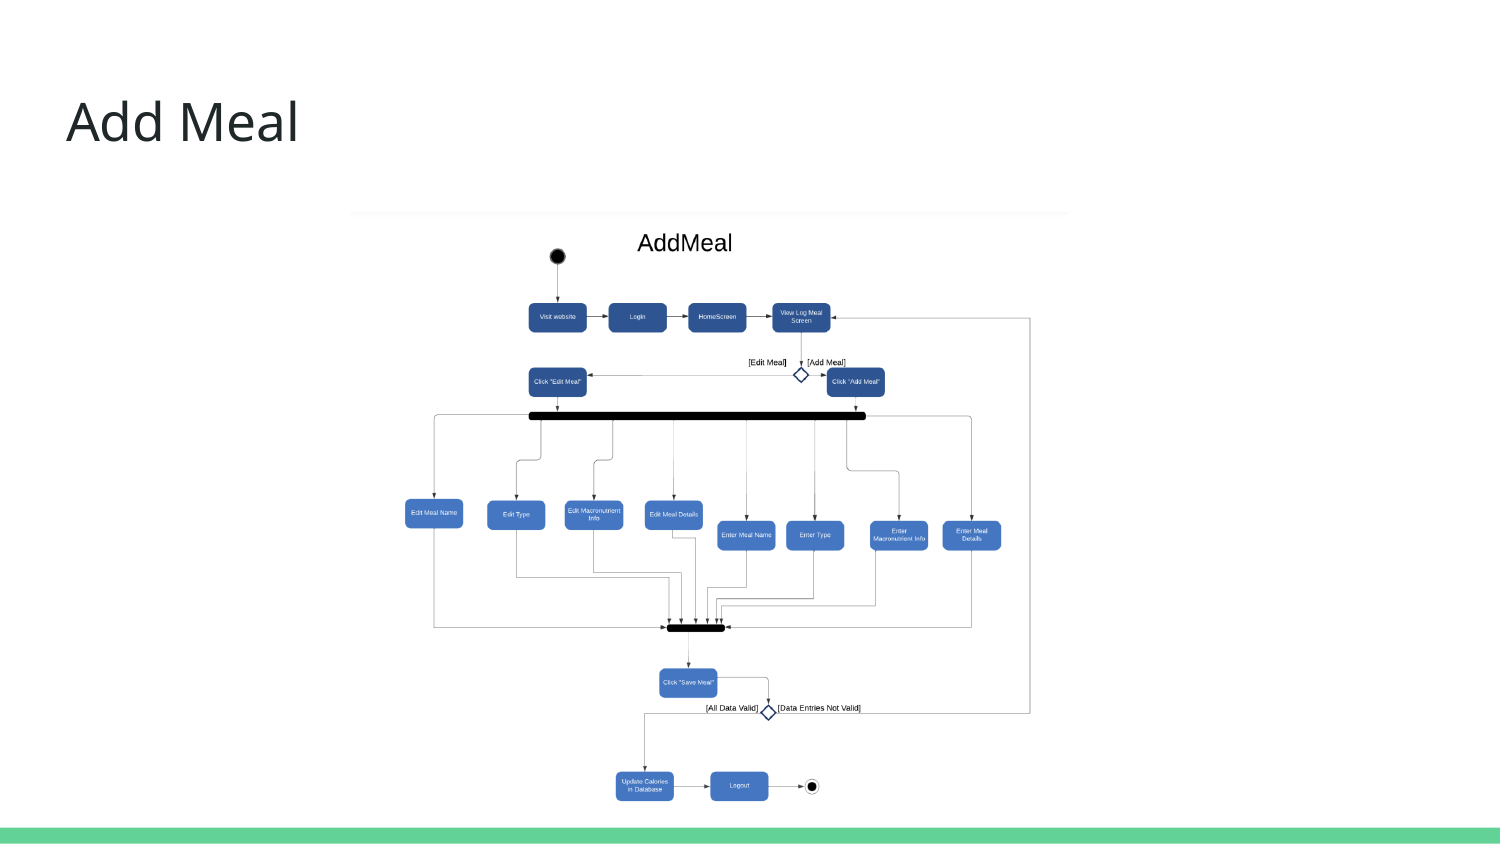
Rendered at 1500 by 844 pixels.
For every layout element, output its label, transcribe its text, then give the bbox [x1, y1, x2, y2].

title Add Meal [51, 72, 1449, 167]
picture [350, 212, 1068, 813]
